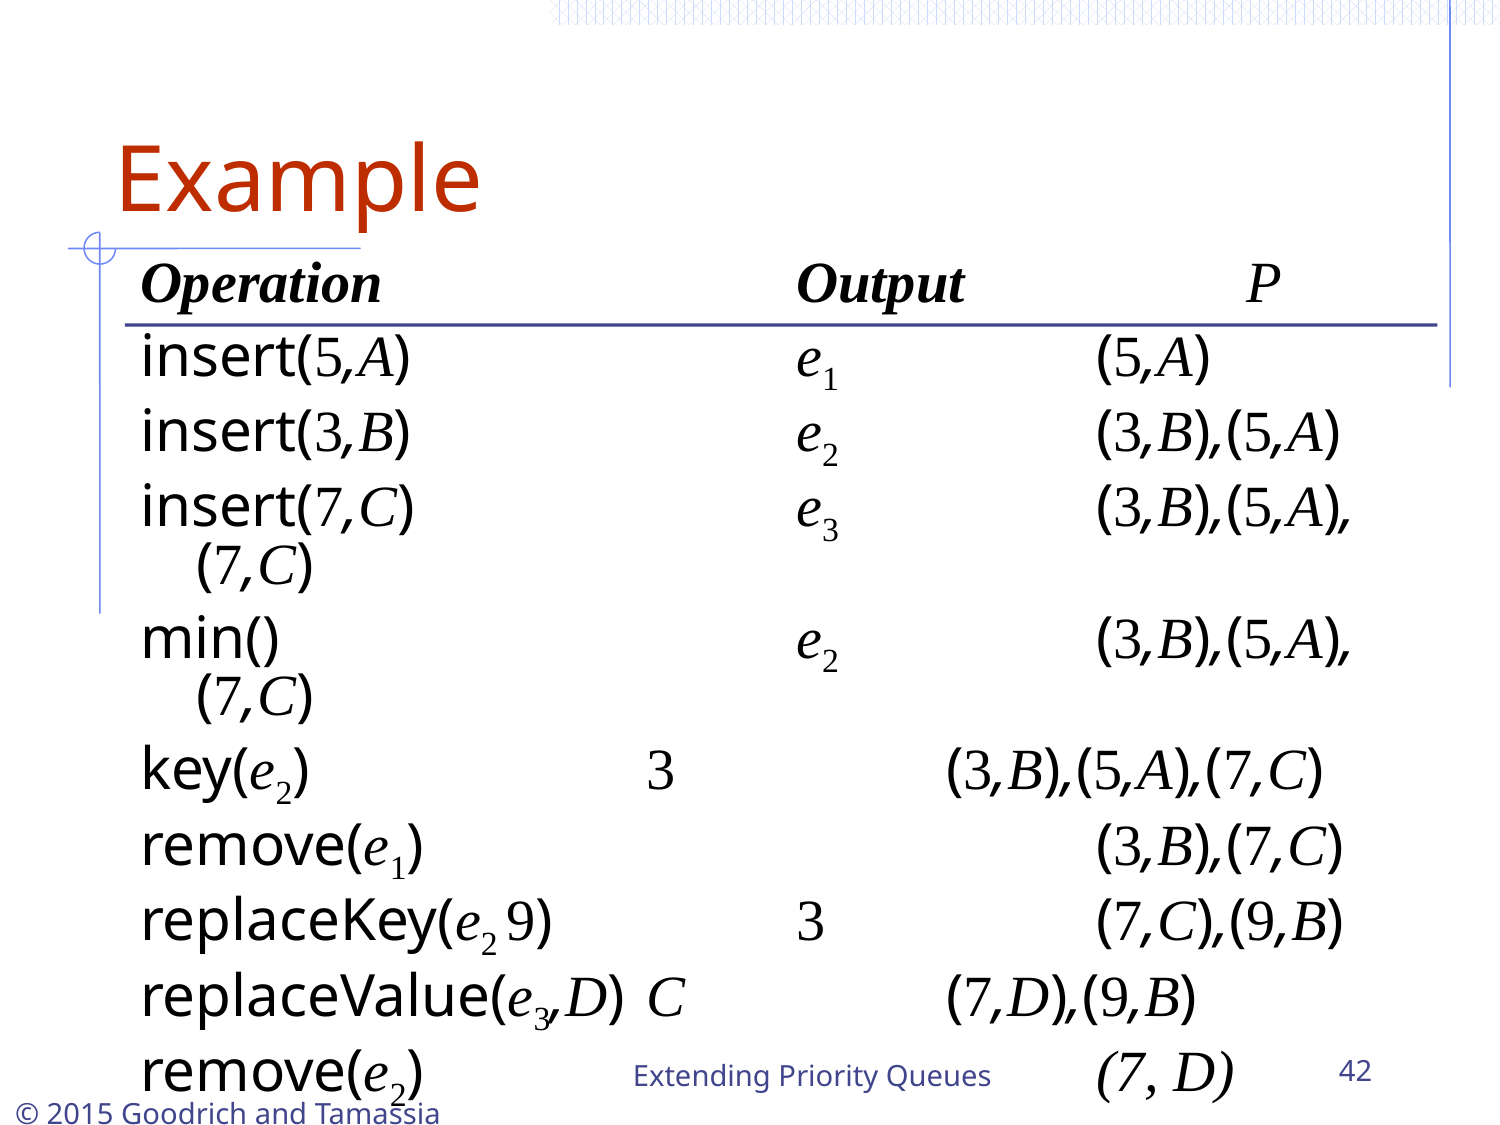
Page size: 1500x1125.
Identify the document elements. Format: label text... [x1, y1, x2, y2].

title Example [99, 50, 1400, 238]
slide_number 42 [1074, 1024, 1388, 1101]
list Operation Output P insert(5,A) e1 (5,A) insert(3,B) e2 (3,B),(5,A) insert(7,C) e3 (3,B),(5,A),(7,C) min() e2 (3,B),(5,A),(7,C) key(e2) 3 (3,B),(5,A),(7,C) remove(e1) (3,B),(7,C) replaceKey(e2 9) 3 (7,C),(9,B) replaceValue(e3,D) C (7,D),(9,B) remove(e2) (7, D) [125, 249, 1463, 988]
footer Extending Priority Queues [574, 1024, 1051, 1101]
slide_number © 2015 Goodrich and Tamassia [0, 1062, 588, 1125]
